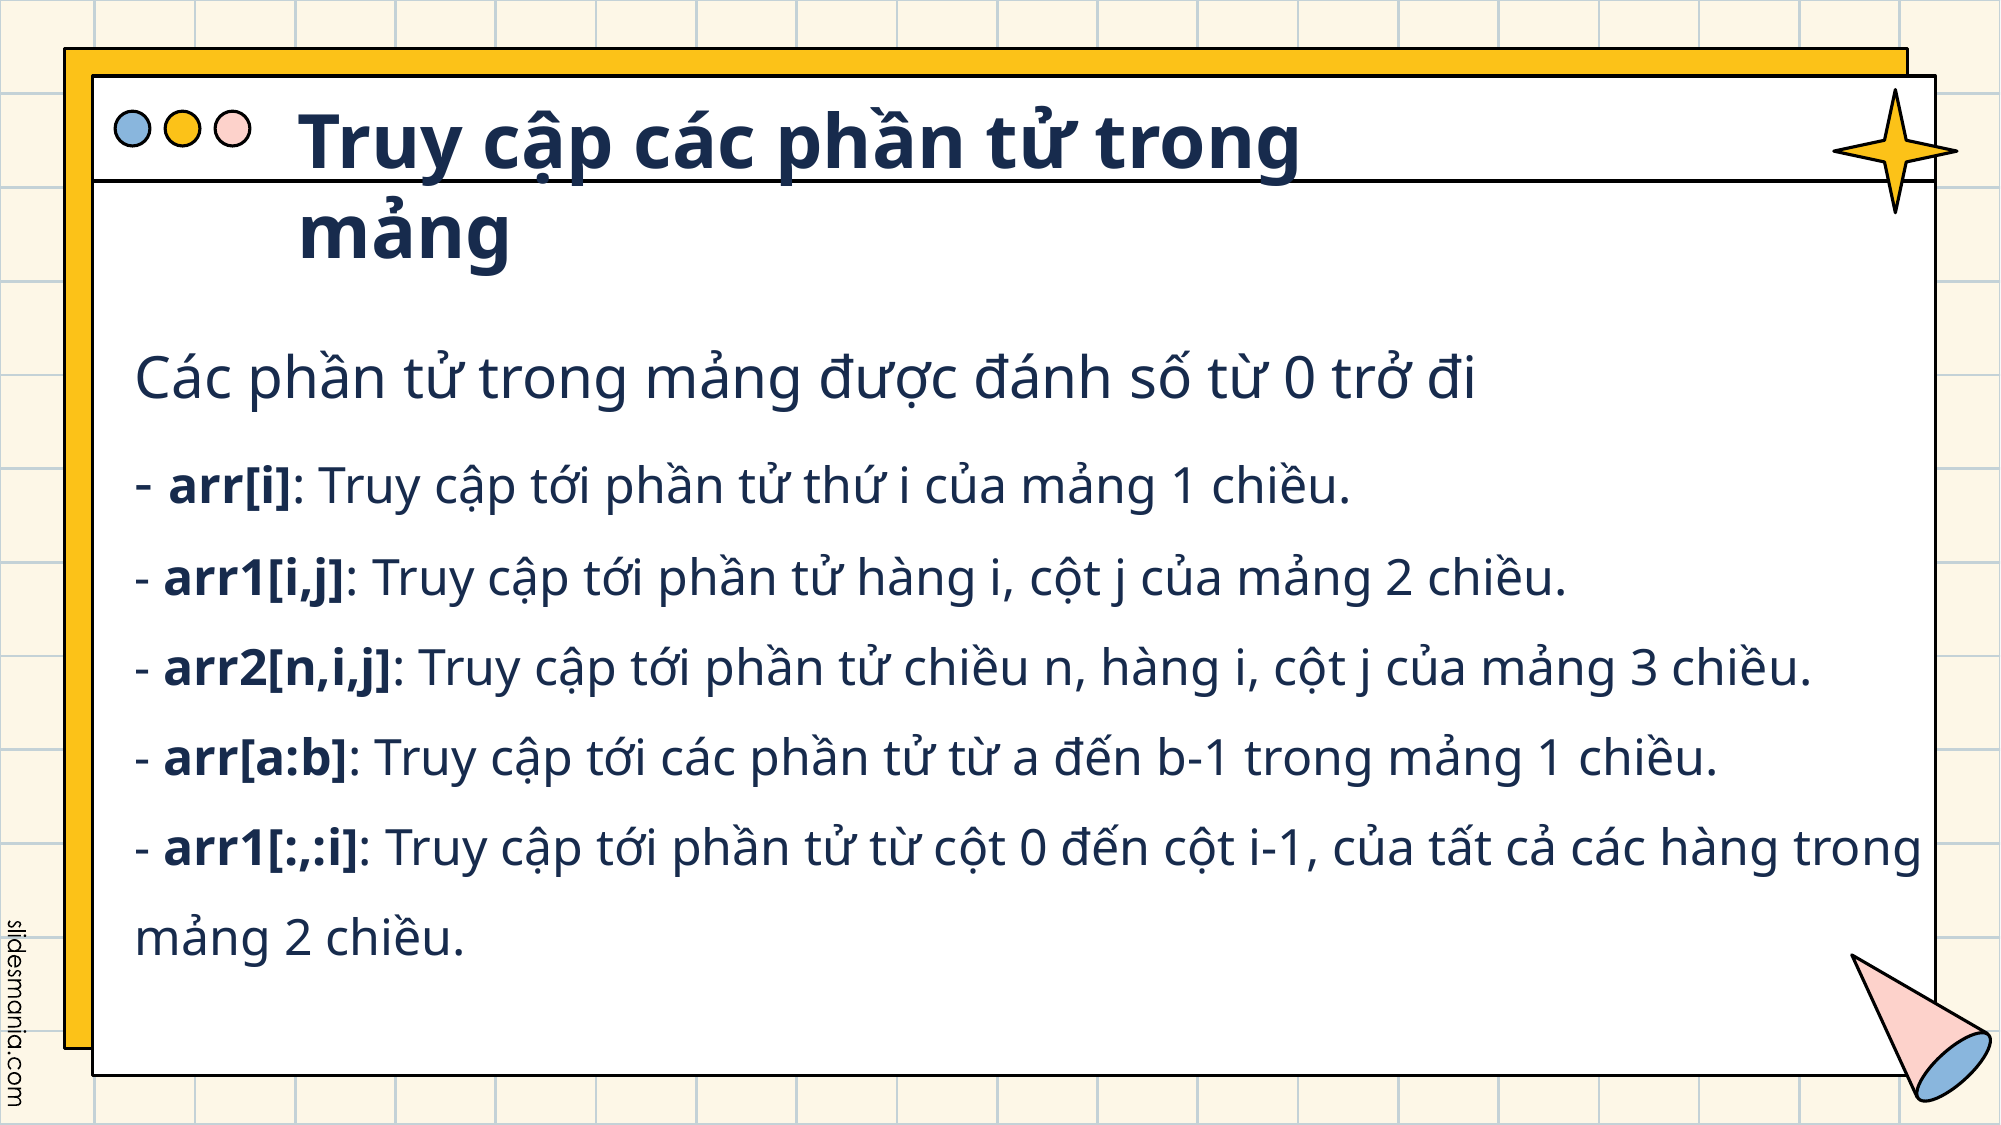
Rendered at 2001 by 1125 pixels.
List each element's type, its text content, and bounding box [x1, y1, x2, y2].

title Các phần tử trong mảng được đánh số từ 0 trở đi - arr[i]: Truy cập tới phần tử thứ i của mảng 1 chiều. - arr1[i,j]: Truy cập tới phần tử hàng i, cột j của mảng 2 chiều. - arr2[n,i,j]: Truy cập tới phần tử chiều n, hàng i, cột j của mảng 3 chiều. - arr[a:b]: Truy cập tới các phần tử từ a đến b-1 trong mảng 1 chiều. - arr1[:,:i]: Truy cập tới phần tử từ cột 0 đến cột i-1, của tất cả các hàng trong mảng 2 chiều. [114, 196, 1946, 1040]
text_box Truy cập các phần tử trong mảng [282, 85, 1471, 281]
